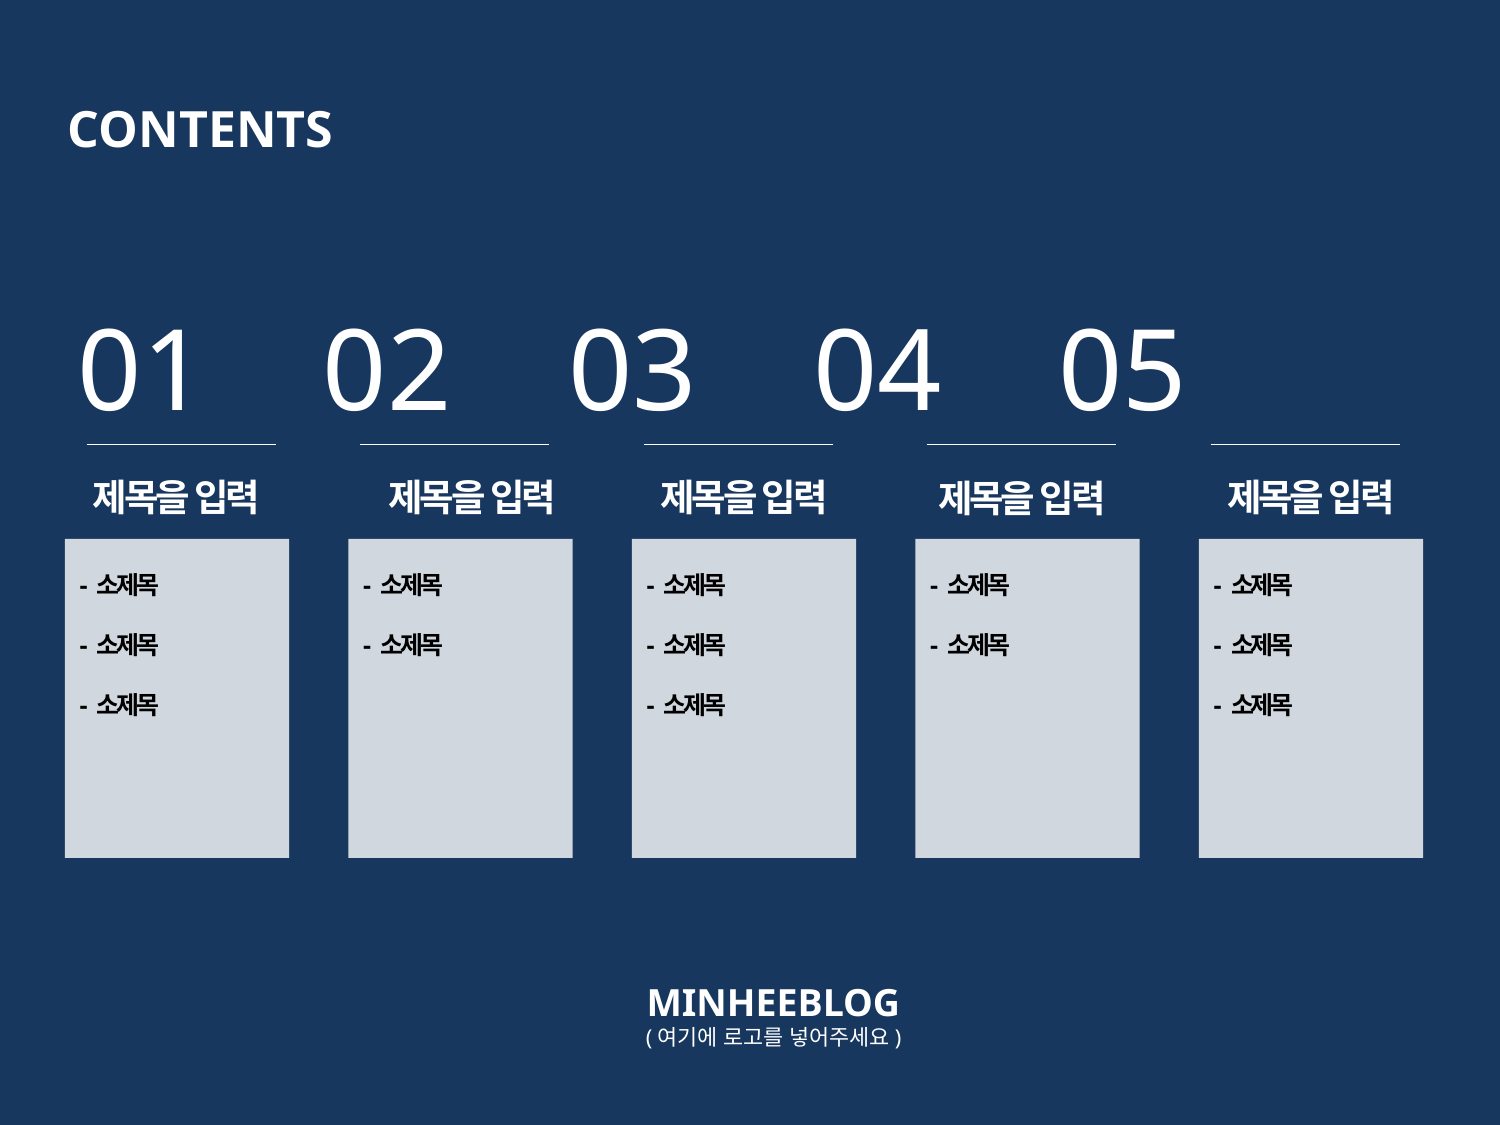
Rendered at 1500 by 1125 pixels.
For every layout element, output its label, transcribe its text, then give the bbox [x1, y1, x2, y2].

text_box 제목을 입력 [608, 466, 880, 527]
text_box [63, 537, 291, 860]
text_box [1197, 537, 1425, 860]
text_box - 소제목 - 소제목 [915, 562, 1140, 668]
text_box 제목을 입력 [336, 466, 608, 527]
text_box - 소제목 - 소제목 [348, 562, 573, 727]
text_box [630, 537, 858, 860]
text_box [913, 537, 1142, 860]
text_box CONTENTS [53, 89, 739, 165]
text_box MINHEEBLOG (여기에 로고를 넣어주세요) [478, 971, 1069, 1058]
text_box [346, 537, 575, 860]
text_box 제목을 입력 [868, 467, 1176, 528]
text_box 01 02 03 04 05 [63, 290, 1457, 441]
text_box 제목을 입력 [64, 466, 289, 527]
text_box - 소제목 - 소제목 - 소제목 [64, 562, 290, 727]
text_box 제목을 입력 [1122, 466, 1483, 527]
text_box - 소제목 - 소제목 - 소제목 [631, 562, 857, 727]
text_box - 소제목 - 소제목 - 소제목 [1198, 562, 1424, 727]
